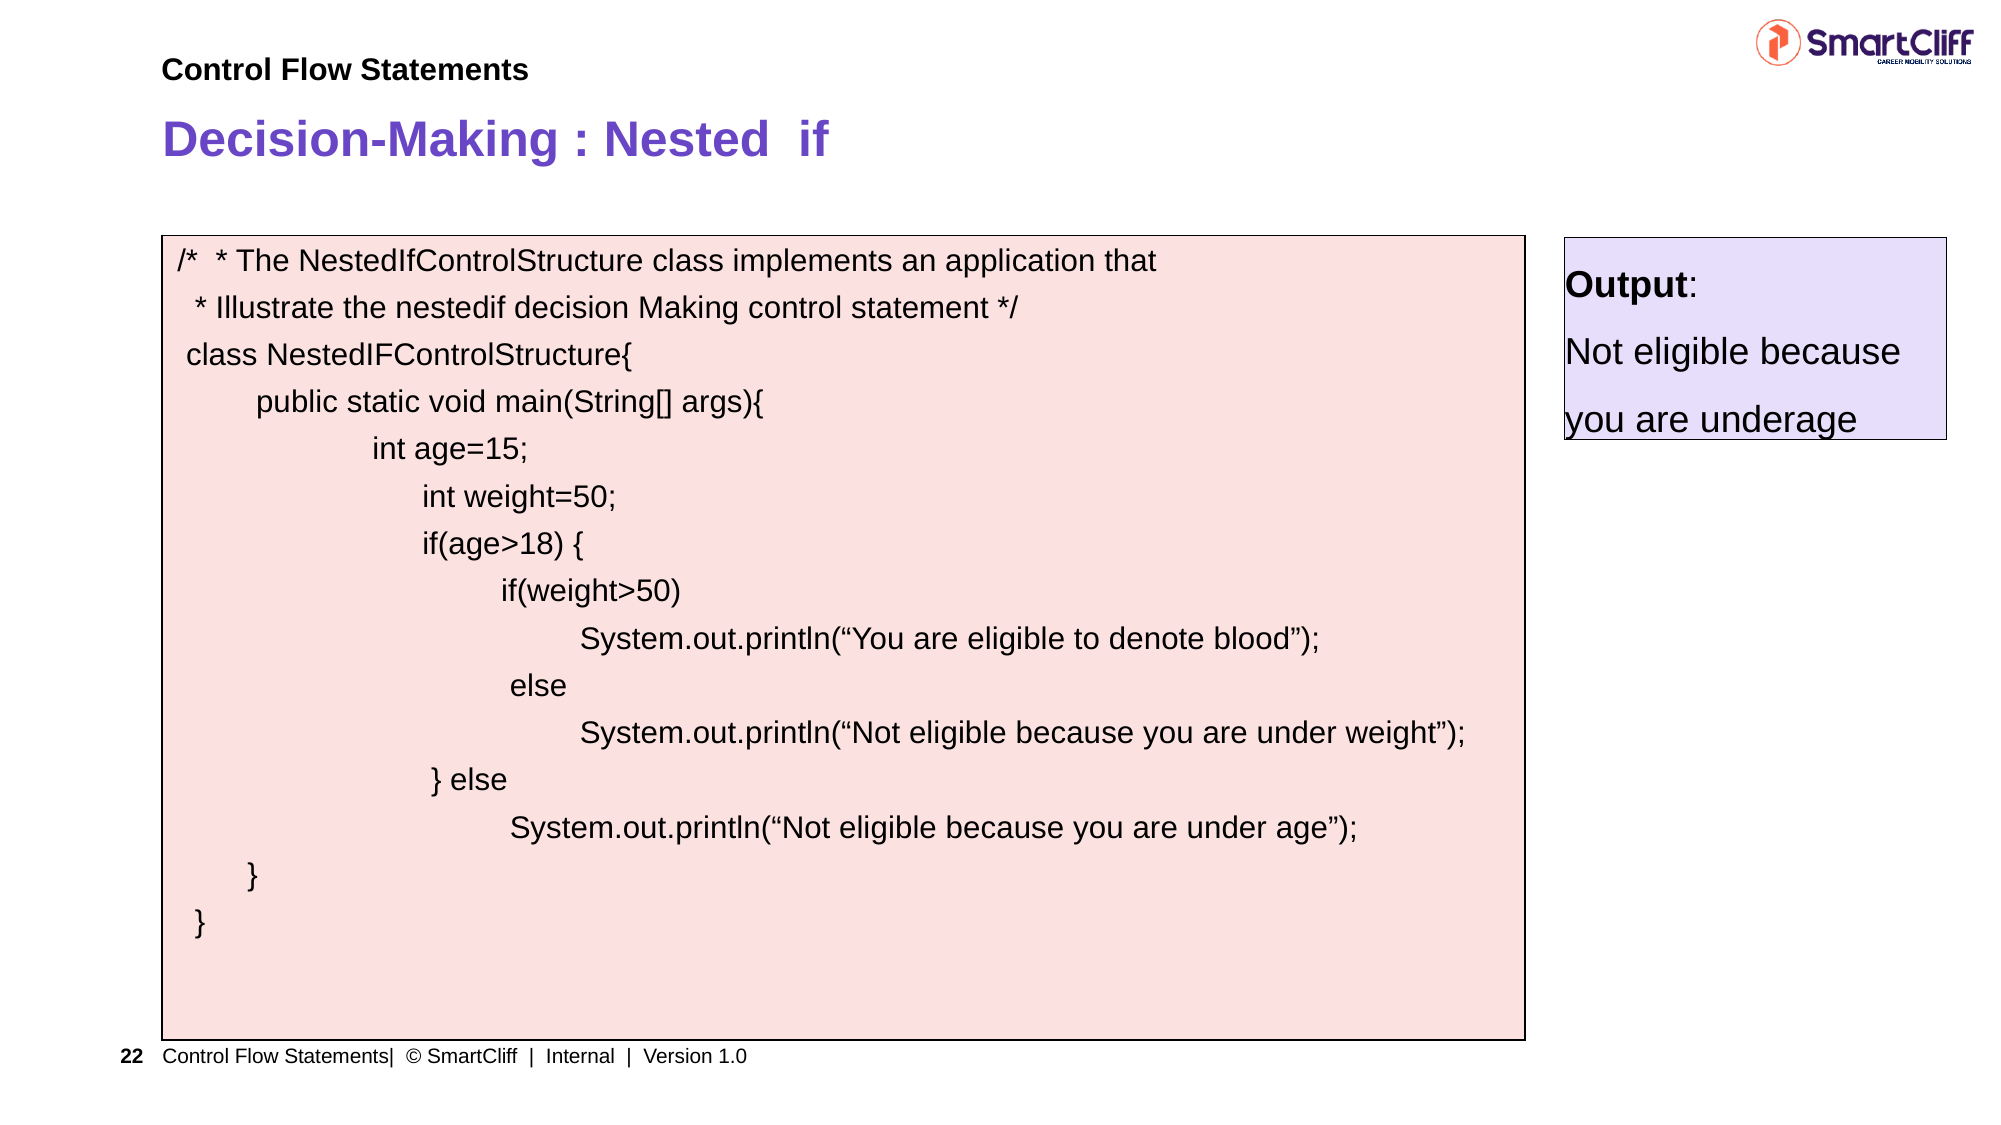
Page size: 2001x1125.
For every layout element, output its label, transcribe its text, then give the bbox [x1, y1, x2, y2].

list Control Flow Statements [161, 48, 1953, 110]
footer Control Flow Statements| © SmartCliff | Internal | Version 1.0 [162, 1032, 1567, 1079]
picture [1750, 13, 1980, 73]
table_header /* * The NestedIfControlStructure class implements an application that * Illustrate the nestedif decision Making control statement */ class NestedIFControlStructure{ public static void main(String[] args){ int age=15; int weight=50; if(age>18) { if(weight>50) System.out.println(“You are eligible to denote blood”); else System.out.println(“Not eligible because you are under weight”); } else System.out.println(“Not eligible because you are under age”); } } [163, 236, 1524, 1039]
text_box Output: Not eligible because you are underage [1564, 237, 1947, 440]
slide_number 22 [63, 1032, 162, 1079]
title Decision-Making : Nested if [162, 105, 1954, 169]
